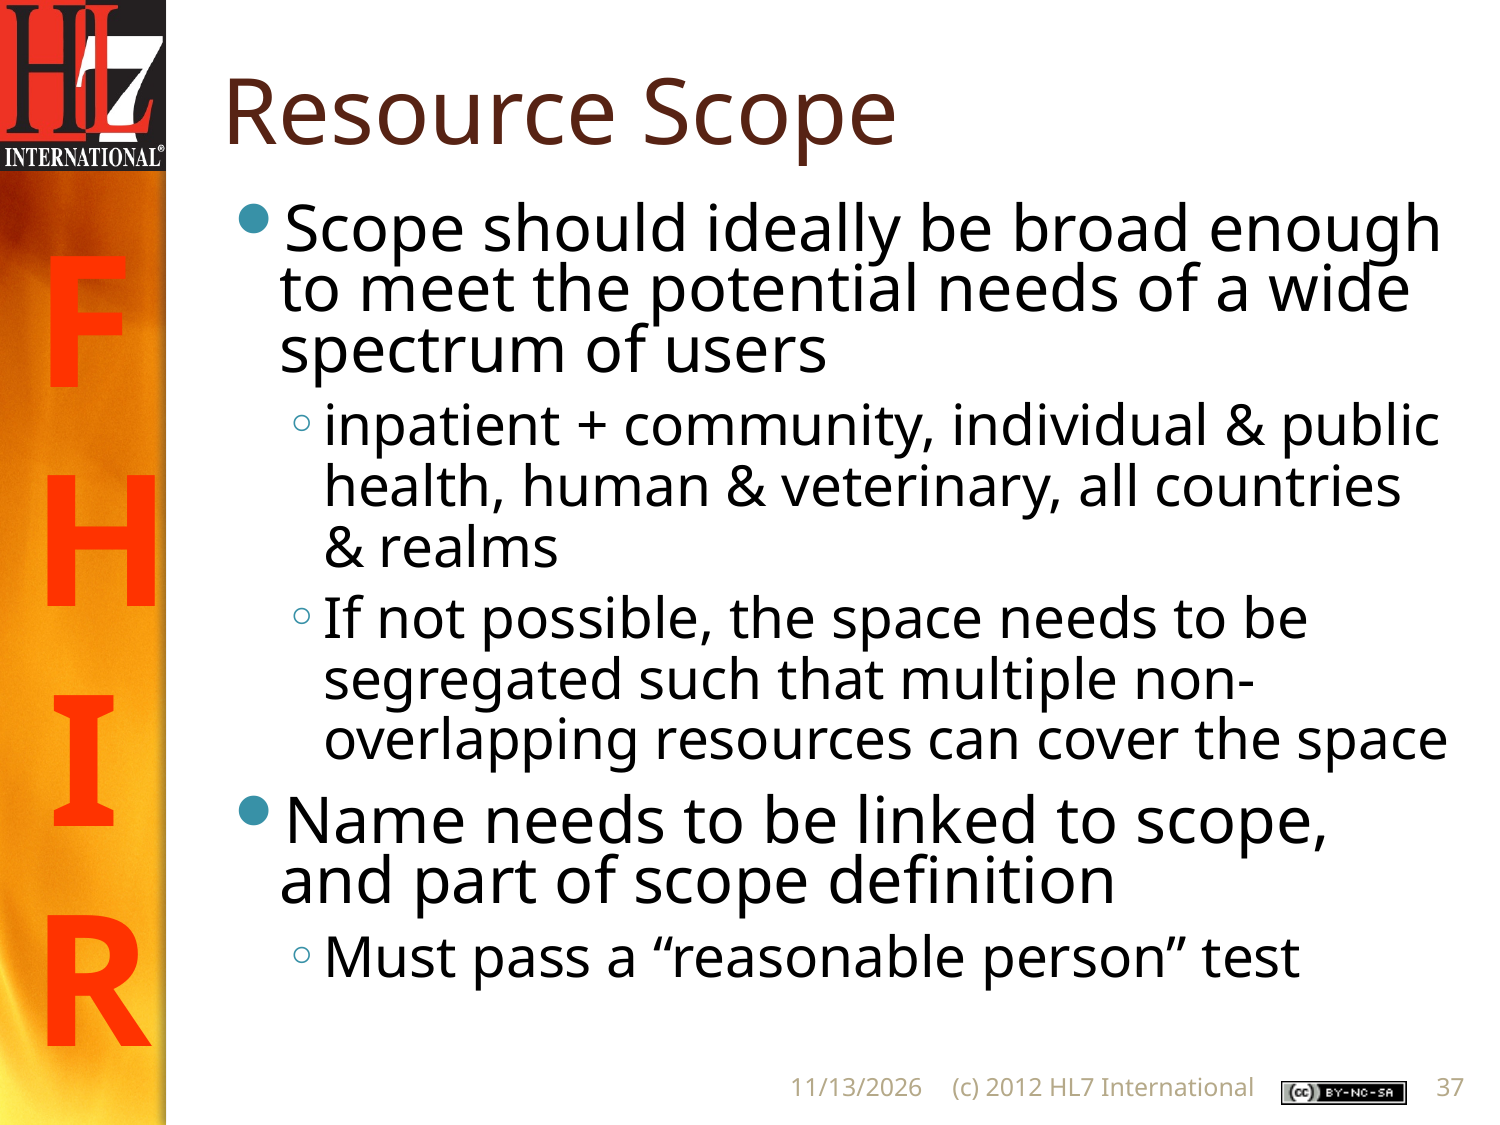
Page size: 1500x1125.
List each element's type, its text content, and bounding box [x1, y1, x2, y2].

picture [0, 0, 166, 1125]
list Scope should ideally be broad enough to meet the potential needs of a wide spectrum of users inpatient + community, individual & public health, human & veterinary, all countries & realms If not possible, the space needs to be segregated such that multiple non-overlapping resources can cover the space Name needs to be linked to scope, and part of scope definition Must pass a “reasonable person” test [206, 196, 1466, 1059]
title Resource Scope [206, 30, 1466, 185]
footer (c) 2012 HL7 International [937, 1070, 1413, 1113]
slide_number 37 [1413, 1070, 1488, 1113]
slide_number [587, 1070, 937, 1113]
